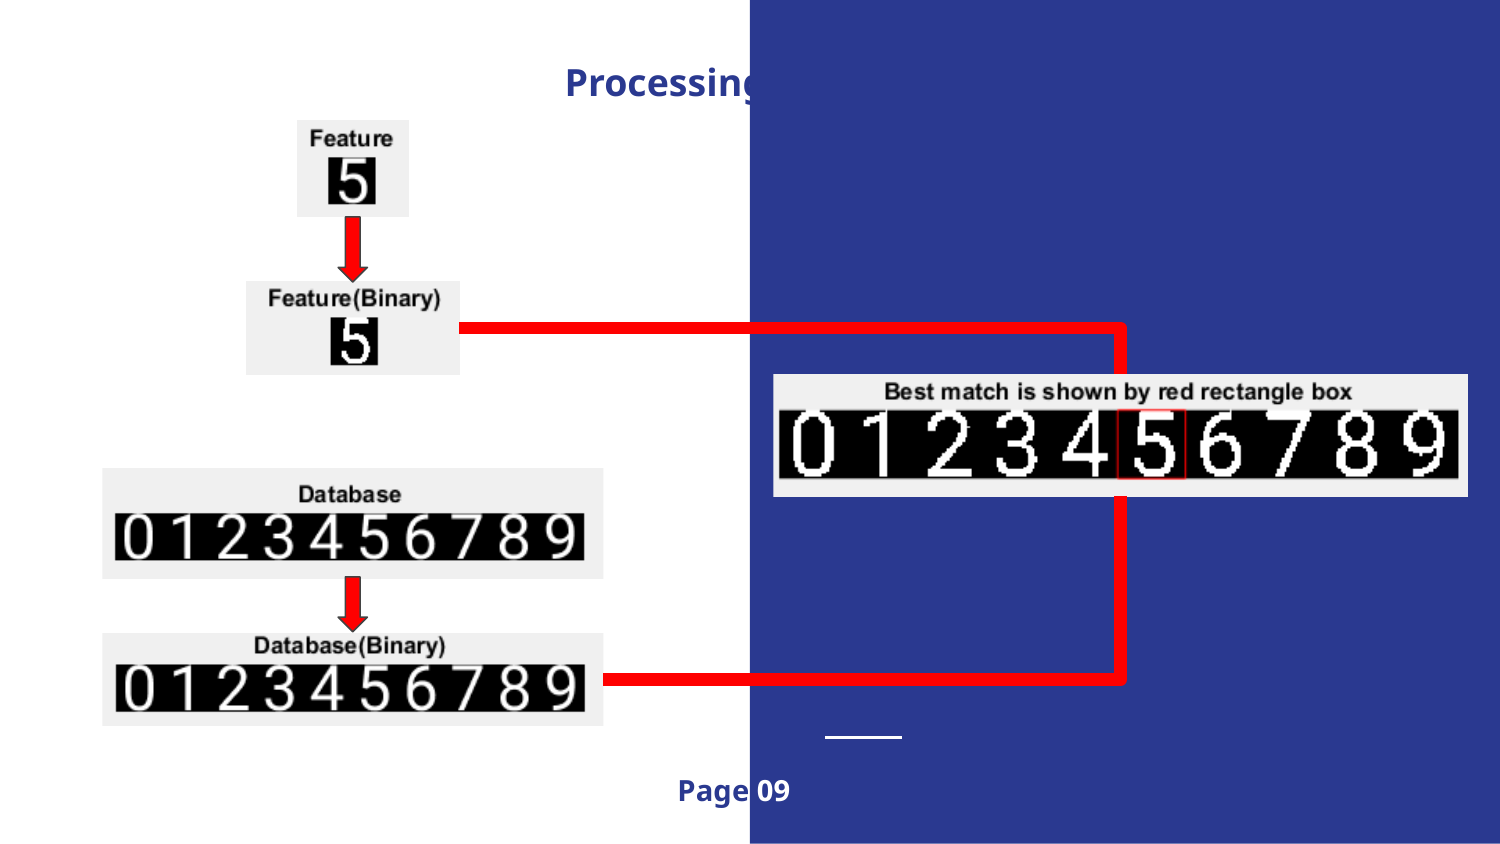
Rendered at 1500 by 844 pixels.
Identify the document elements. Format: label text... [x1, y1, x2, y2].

text_box Page 09 [662, 757, 816, 823]
picture [773, 373, 1469, 497]
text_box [602, 495, 1121, 680]
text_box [458, 327, 1121, 375]
picture [101, 633, 604, 726]
text_box [338, 587, 368, 632]
picture [246, 281, 460, 375]
picture [101, 467, 604, 579]
text_box Processing Example [549, 44, 951, 121]
picture [297, 119, 409, 218]
text_box [338, 225, 368, 280]
